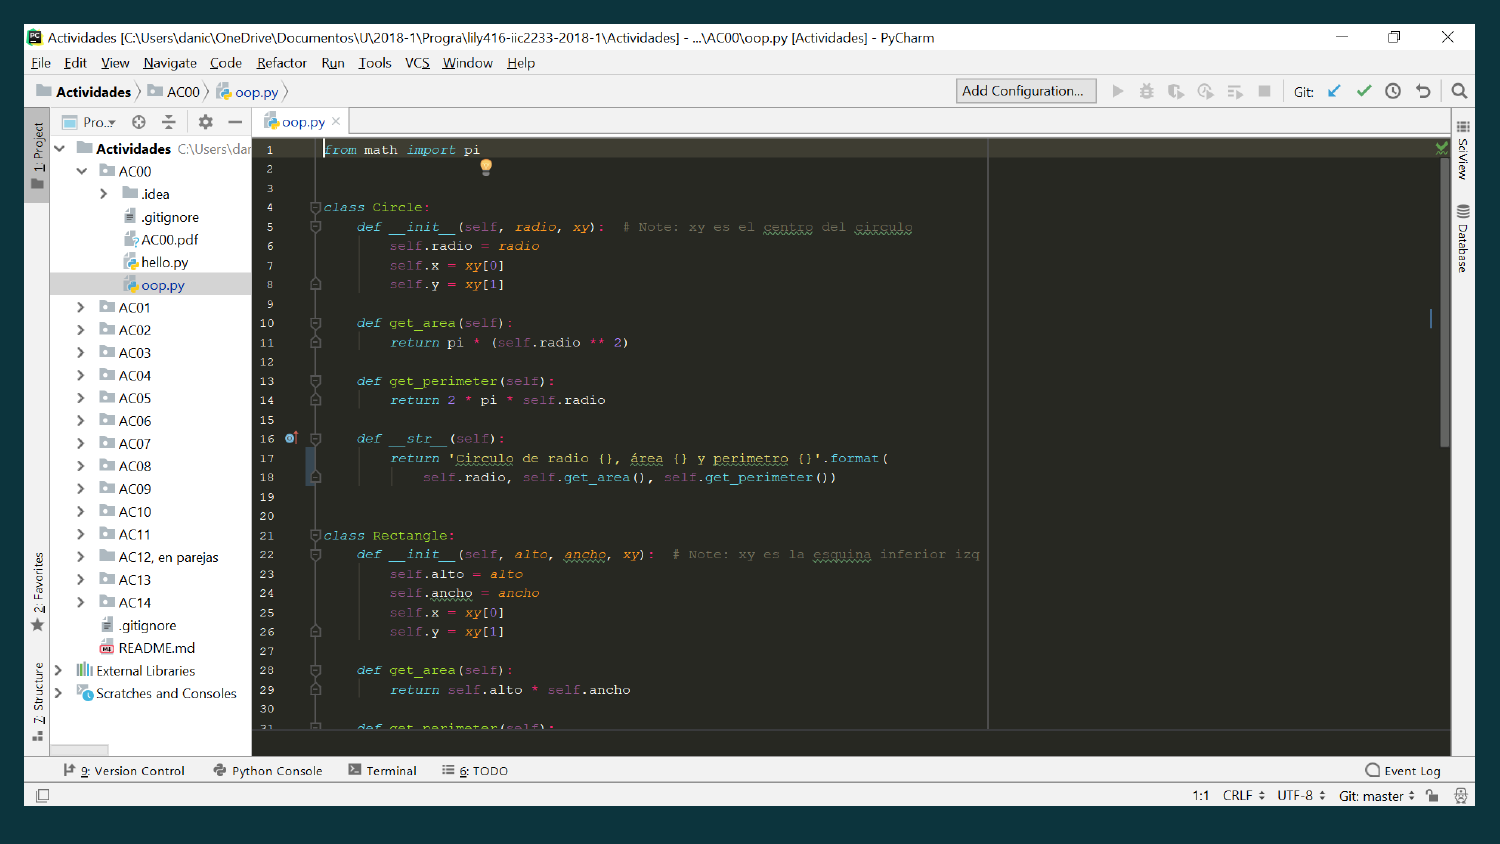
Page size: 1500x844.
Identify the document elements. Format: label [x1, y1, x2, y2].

picture [24, 24, 1476, 807]
